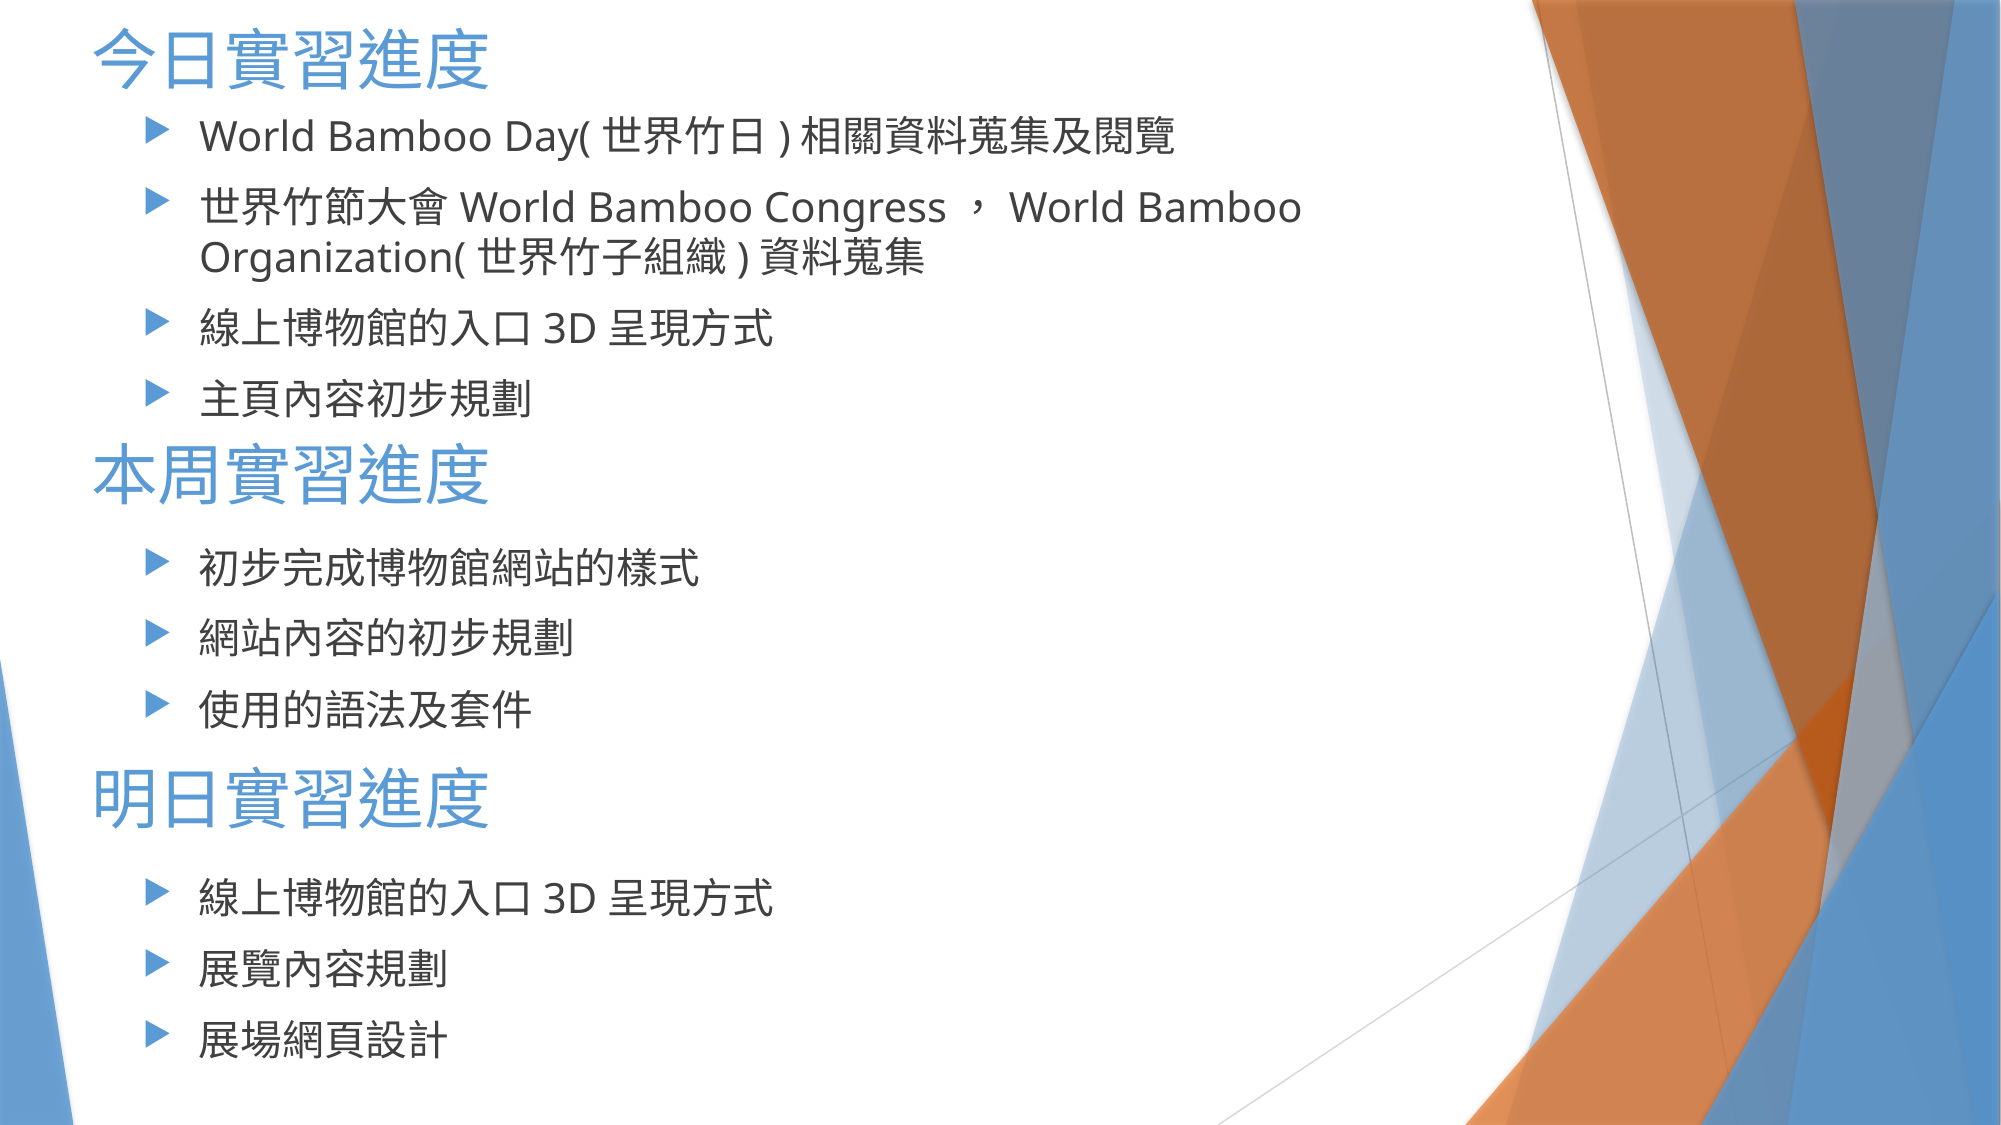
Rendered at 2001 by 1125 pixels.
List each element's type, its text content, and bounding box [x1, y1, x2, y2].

title 本周實習進度 [76, 425, 1487, 643]
list World Bamboo Day(世界竹日)相關資料蒐集及閱覽 世界竹節大會World Bamboo Congress，World Bamboo Organization(世界竹子組織)資料蒐集 線上博物館的入口3D呈現方式 主頁內容初步規劃 [127, 102, 1504, 481]
text_box 線上博物館的入口3D呈現方式 展覽內容規劃 展場網頁設計 [127, 798, 1538, 1125]
text_box 初步完成博物館網站的樣式 網站內容的初步規劃 使用的語法及套件 [127, 533, 1503, 798]
text_box 明日實習進度 [76, 748, 1487, 966]
text_box 今日實習進度 [76, 10, 1487, 227]
